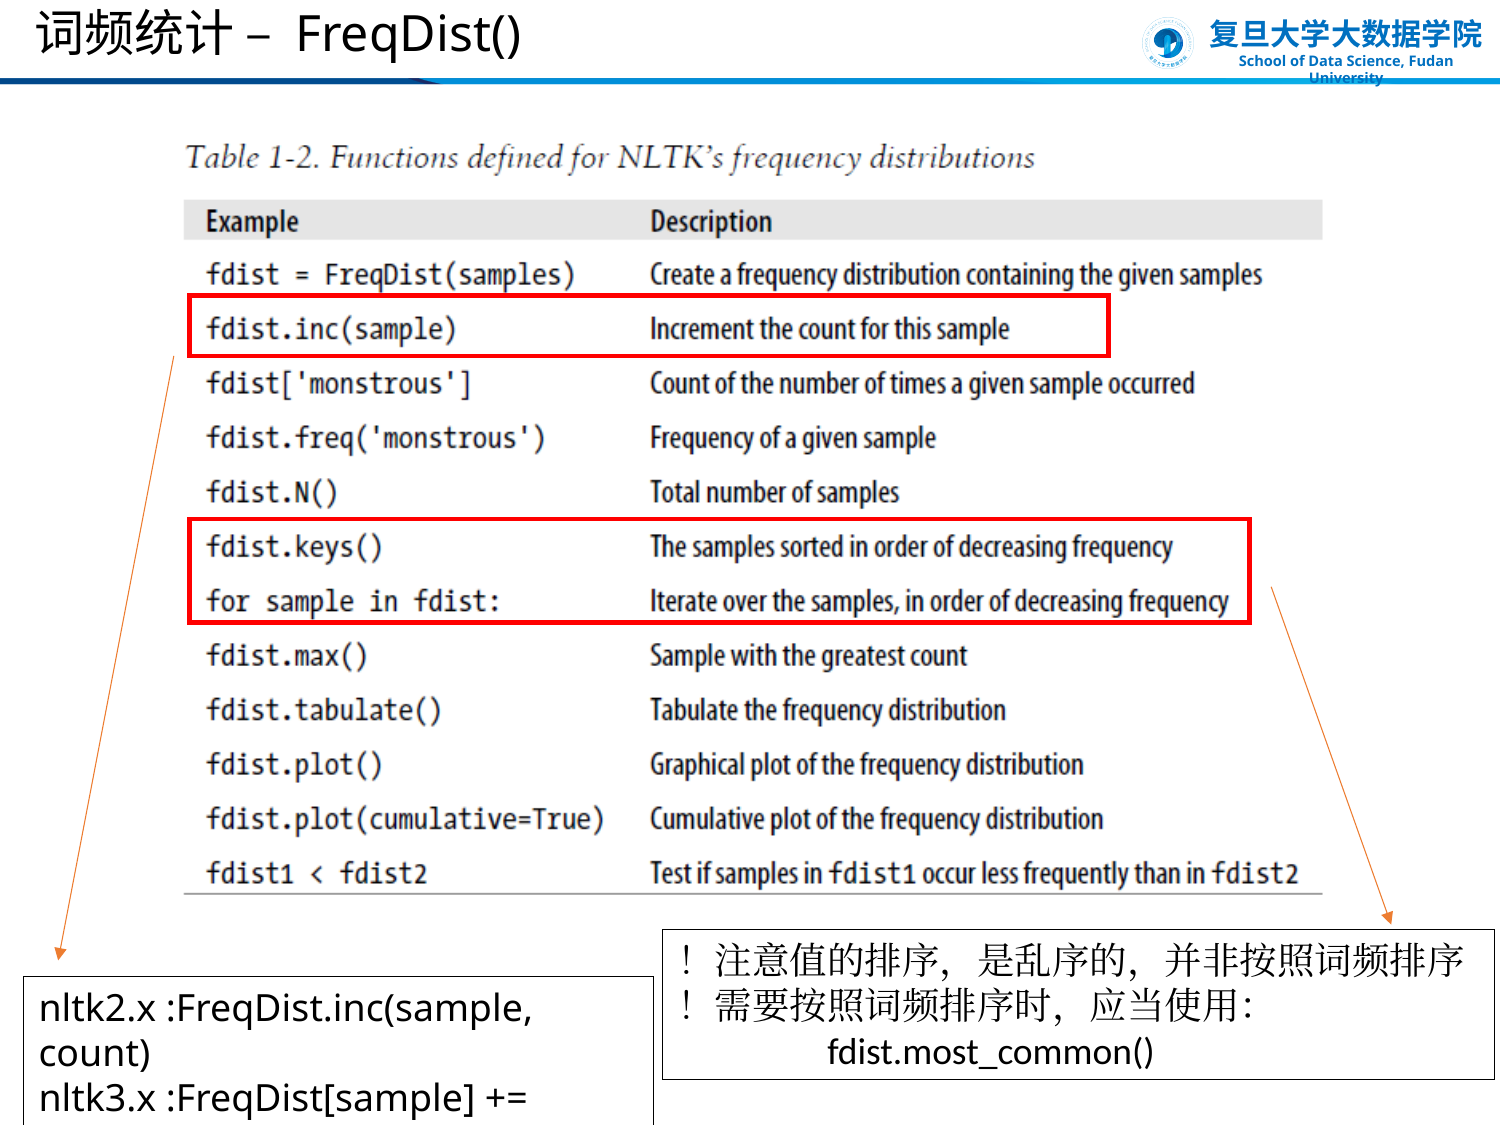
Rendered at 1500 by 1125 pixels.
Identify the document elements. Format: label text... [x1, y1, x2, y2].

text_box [1271, 586, 1392, 925]
text_box ！注意值的排序，是乱序的，并非按照词频排序 ！需要按照词频排序时，应当使用： fdist.most_common() [662, 929, 1495, 1080]
picture [0, 67, 1500, 92]
title 词频统计 – FreqDist() [19, 1, 1123, 81]
picture [1123, 17, 1500, 78]
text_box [58, 355, 174, 961]
text_box nltk2.x :FreqDist.inc(sample, count) nltk3.x :FreqDist[sample] += count [23, 976, 654, 1125]
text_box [173, 128, 1340, 925]
